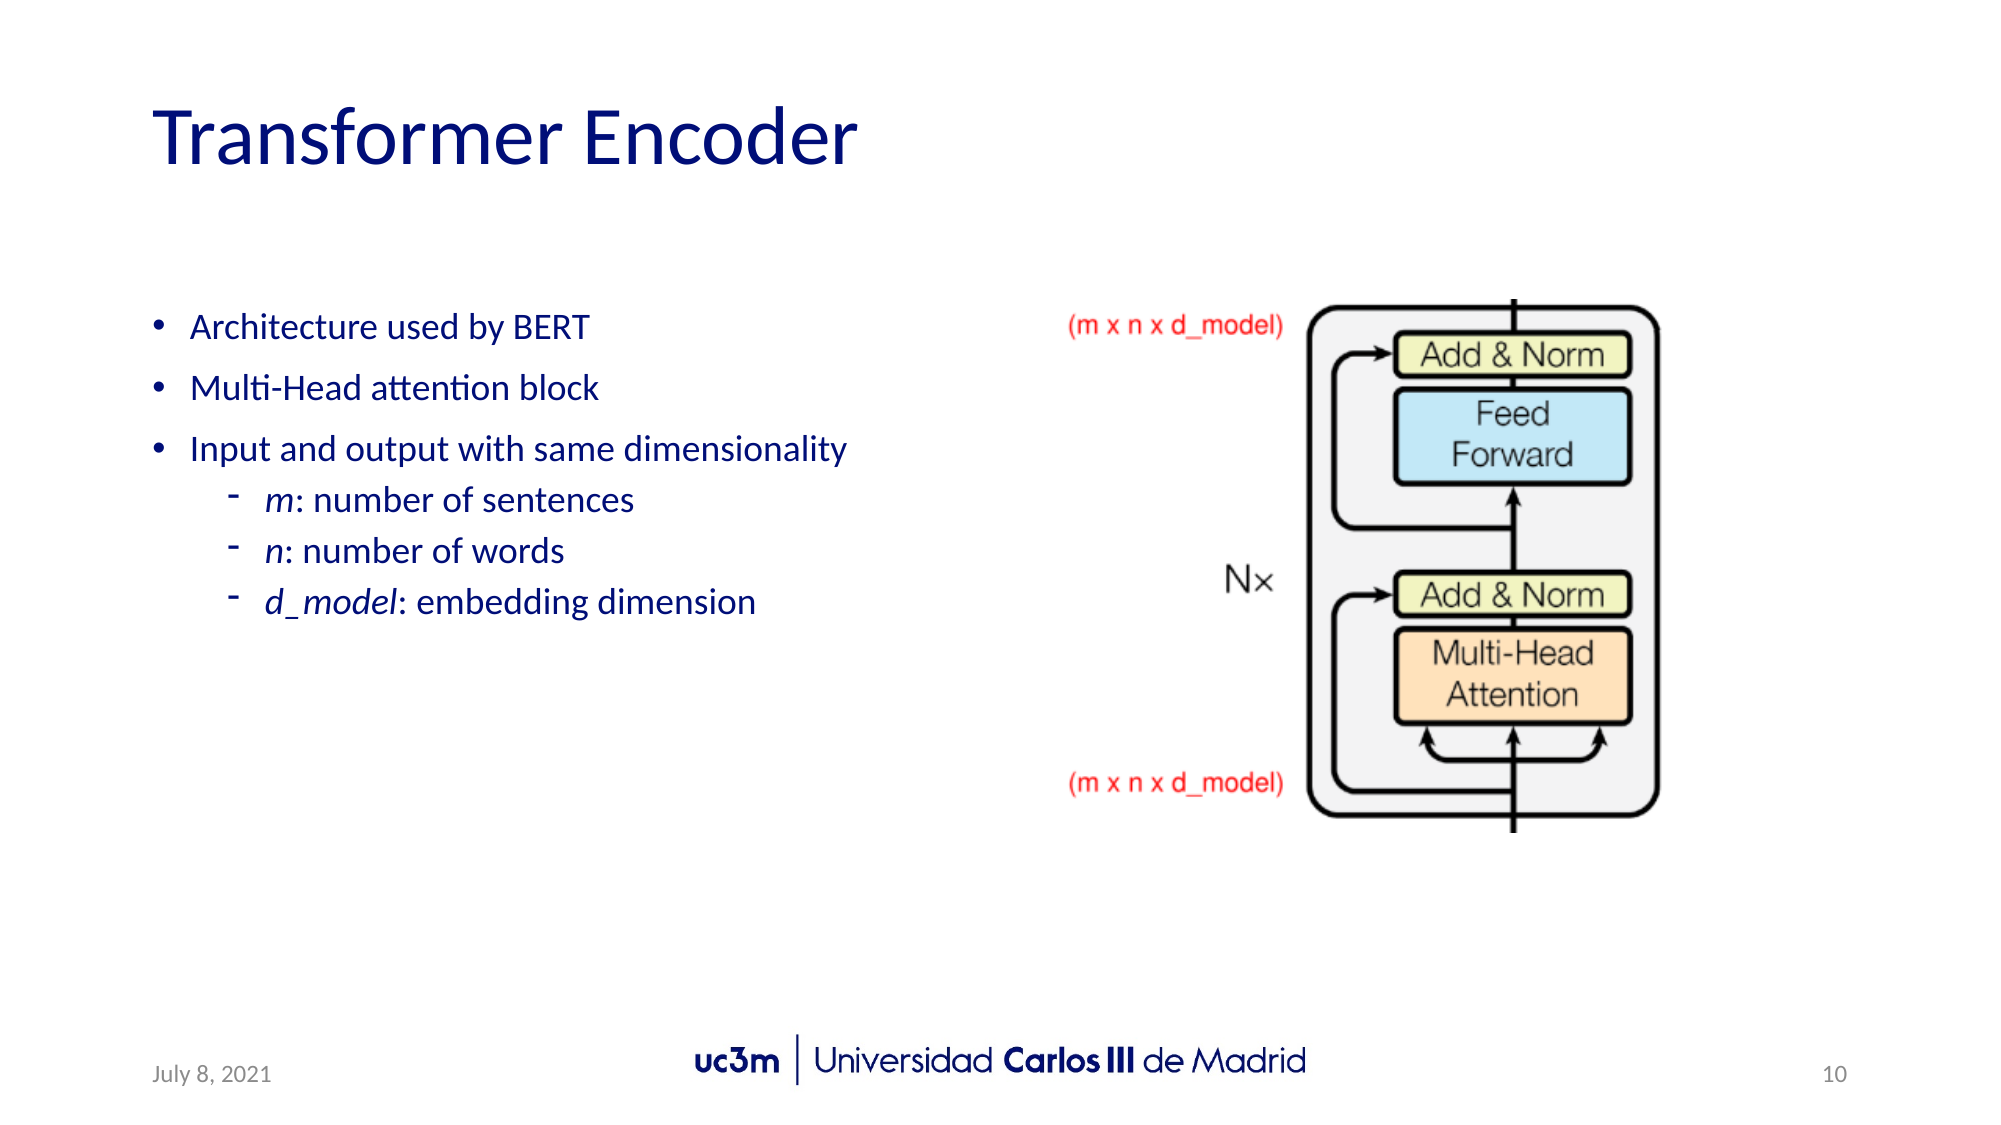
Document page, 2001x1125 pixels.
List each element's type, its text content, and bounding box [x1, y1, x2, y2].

list Architecture used by BERT Multi-Head attention block Input and output with same dimensionality m: number of sentences n: number of words d_model: embedding dimension [137, 299, 1863, 1014]
slide_number 10 [1412, 1042, 1863, 1103]
picture [1045, 299, 1671, 833]
picture [668, 1026, 1332, 1093]
title Transformer Encoder [137, 59, 1863, 217]
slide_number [137, 1042, 588, 1103]
